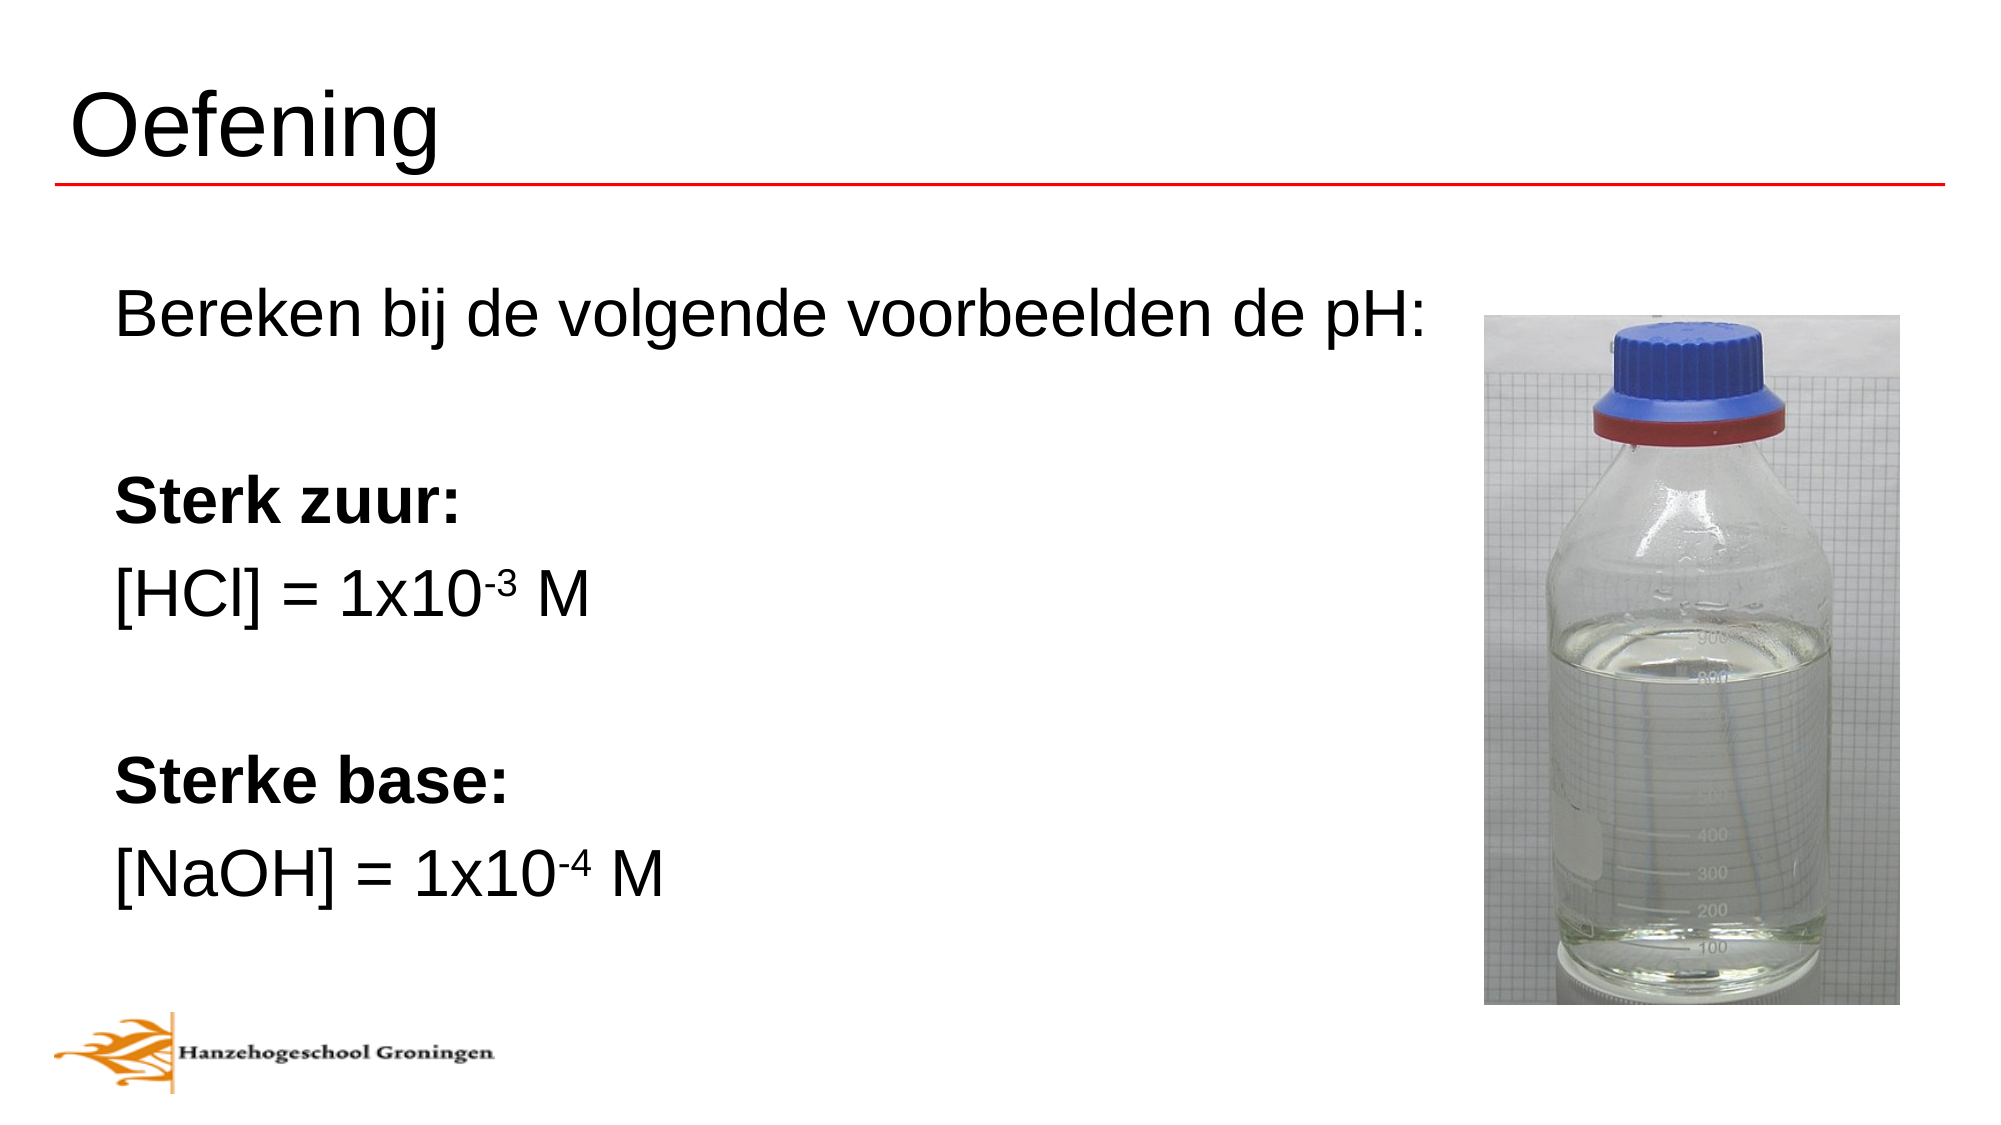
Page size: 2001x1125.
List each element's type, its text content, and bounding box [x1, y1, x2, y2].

picture [1484, 315, 1901, 1006]
title Oefening [54, 54, 1946, 185]
picture [54, 1012, 495, 1094]
list Bereken bij de volgende voorbeelden de pH: Sterk zuur: [HCl] = 1x10-3 M Sterke base: [NaOH] = 1x10-4 M [99, 262, 1900, 1005]
